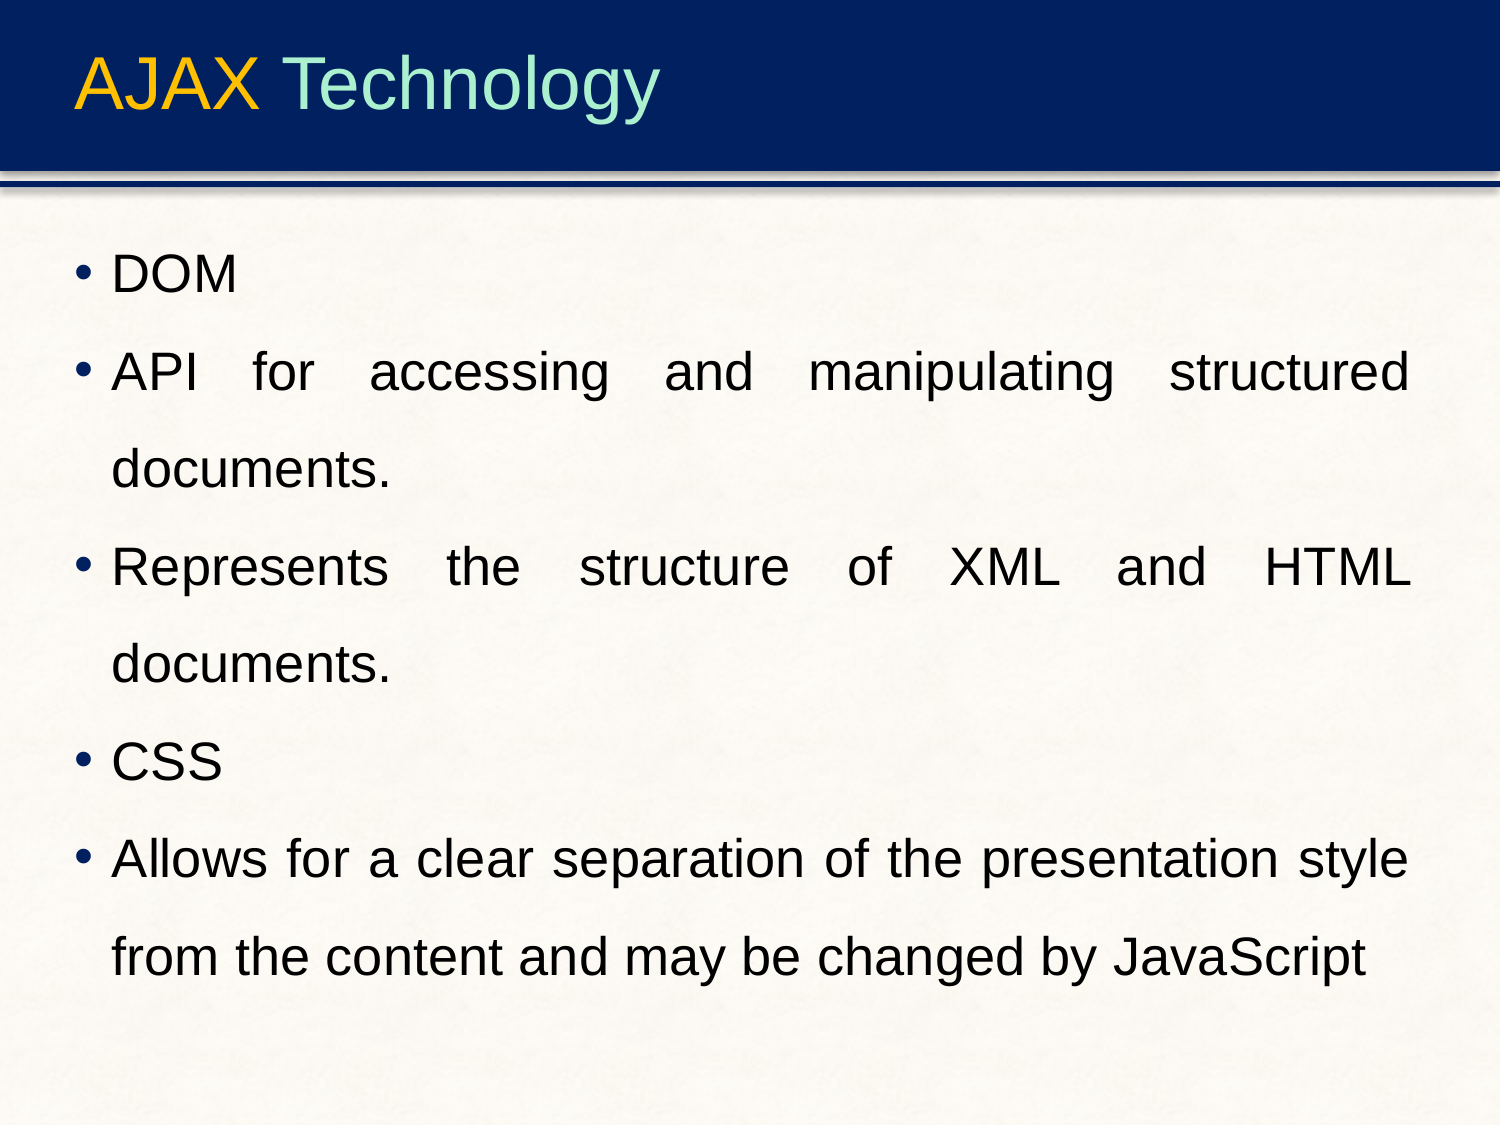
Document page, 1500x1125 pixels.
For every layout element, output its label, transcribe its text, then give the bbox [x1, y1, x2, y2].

list DOM API for accessing and manipulating structured documents. Represents the structure of XML and HTML documents. CSS Allows for a clear separation of the presentation style from the content and may be changed by JavaScript [59, 198, 1428, 1114]
title AJAX Technology [59, 0, 1500, 171]
